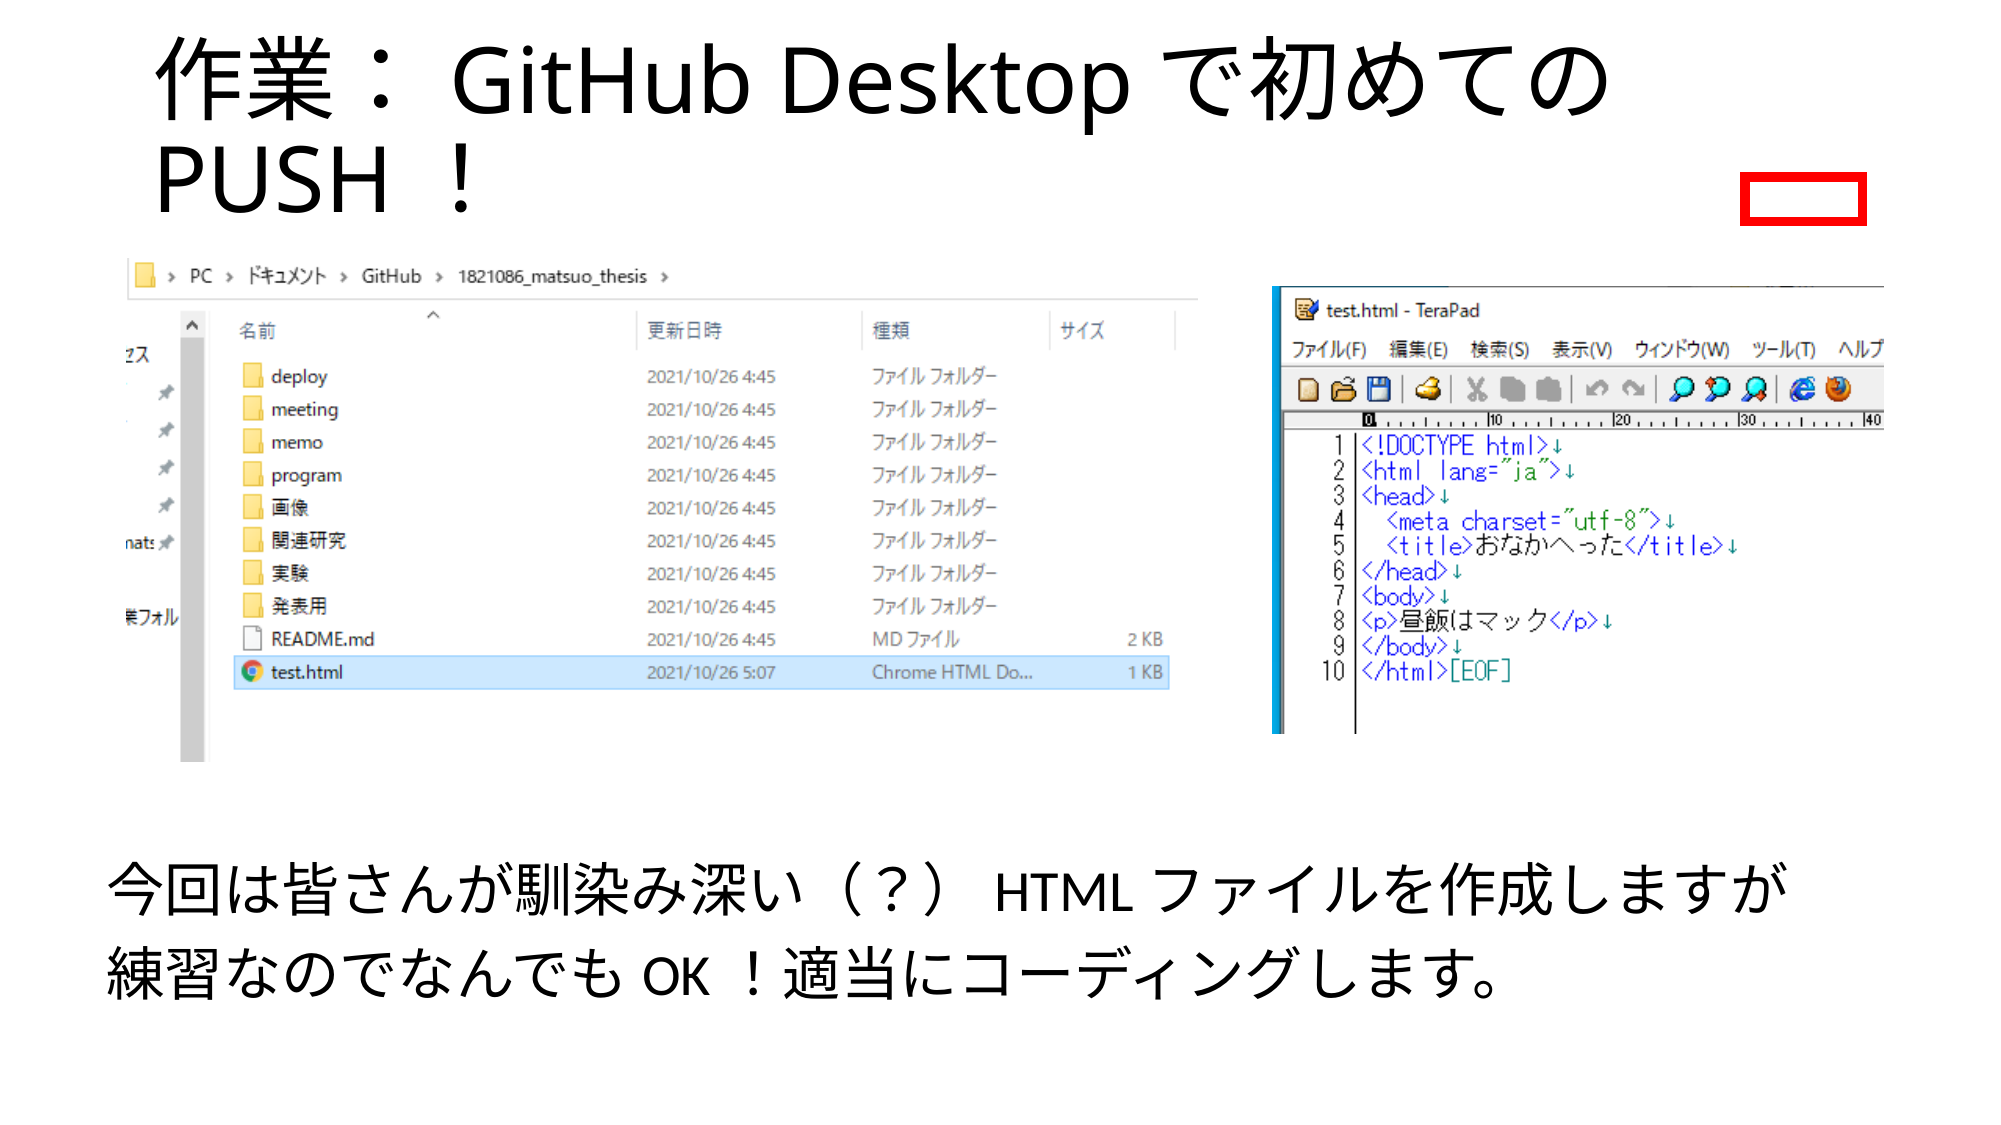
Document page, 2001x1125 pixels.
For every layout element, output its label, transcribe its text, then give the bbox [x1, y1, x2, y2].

list 今回は皆さんが馴染み深い（？）HTMLファイルを作成しますが 練習なのでなんでもOK！適当にコーディングします。 [91, 854, 1909, 1074]
title 作業：GitHub Desktopで初めてのPUSH！ [137, 24, 1863, 243]
picture [1281, 286, 1884, 734]
picture [126, 258, 1198, 762]
text_box [1744, 176, 1864, 222]
